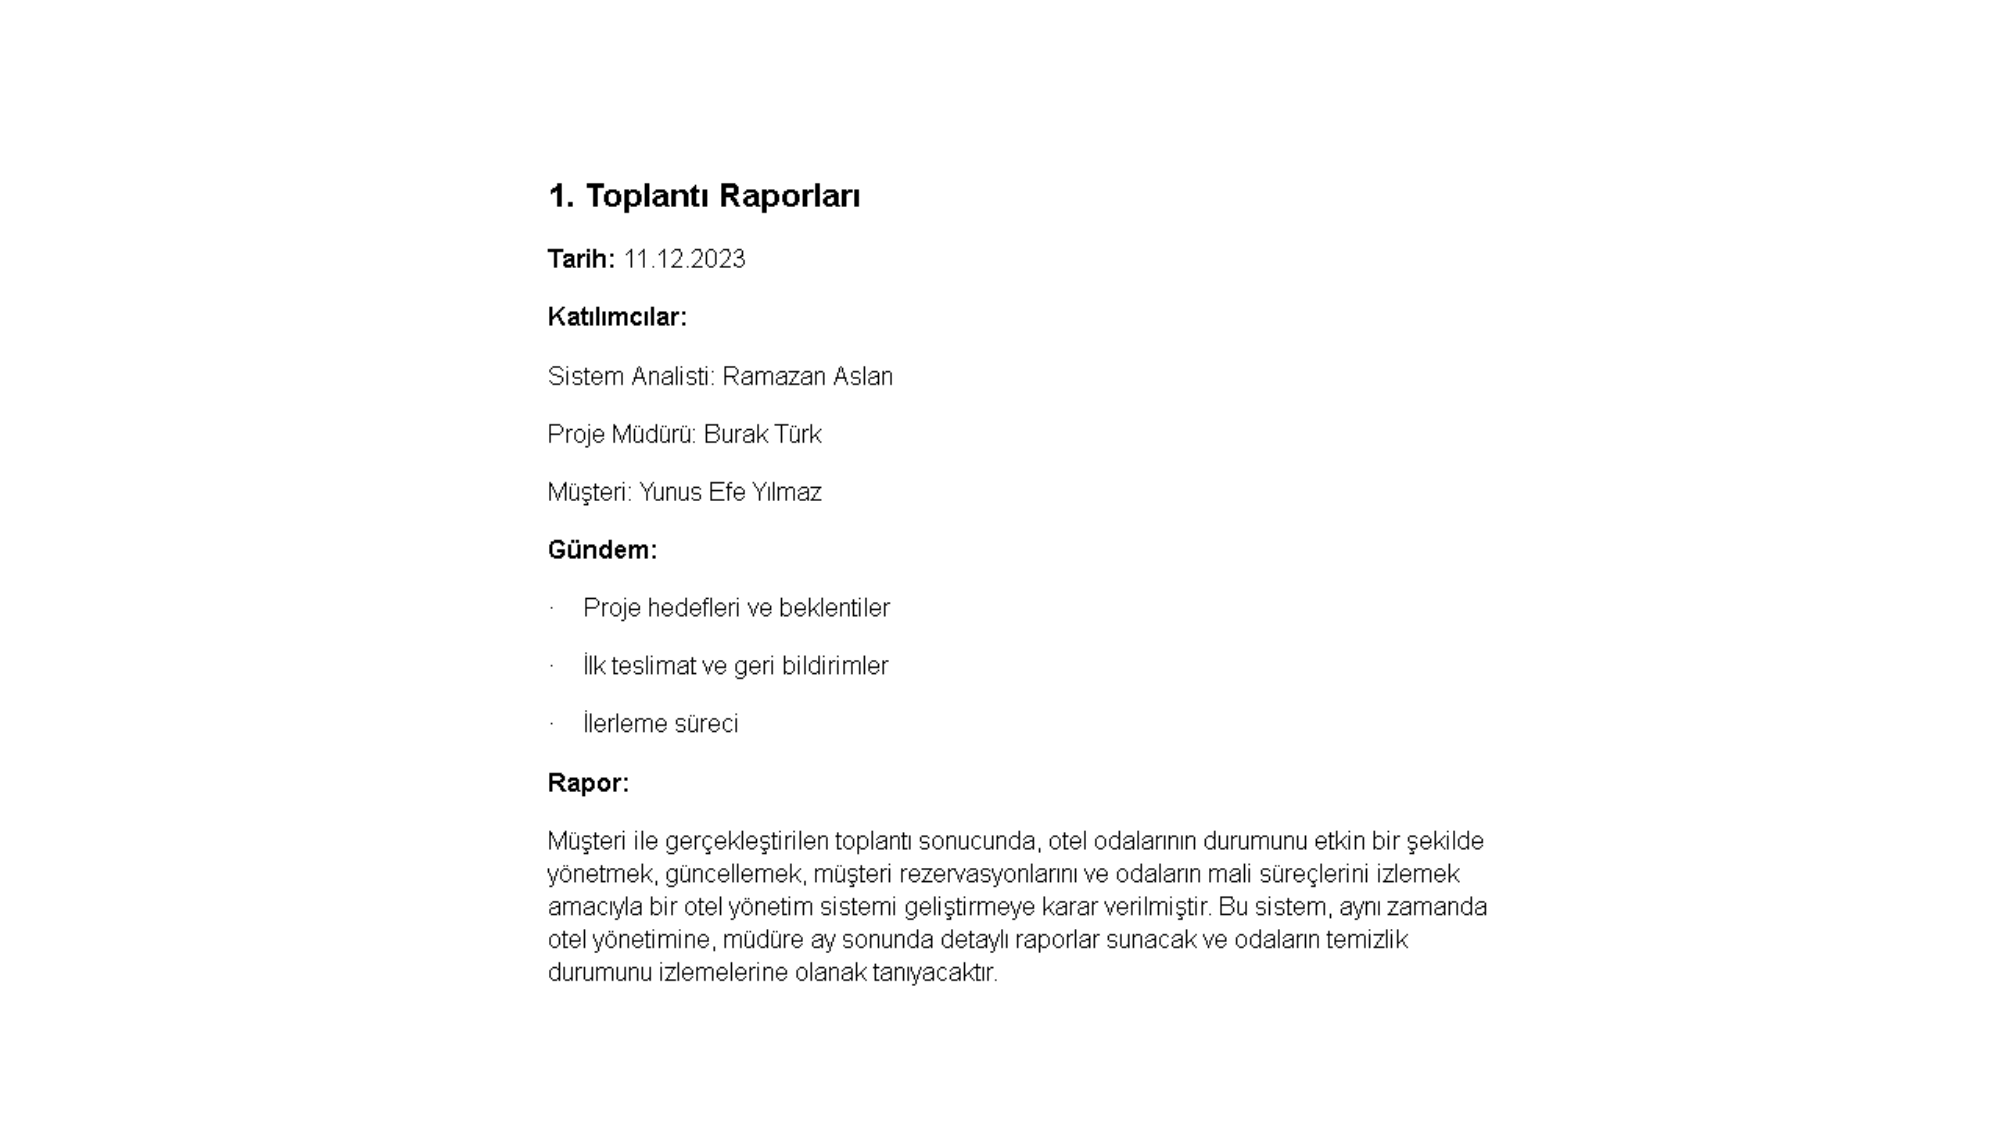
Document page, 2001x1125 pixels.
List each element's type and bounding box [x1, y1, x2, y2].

picture [426, 74, 1574, 1050]
